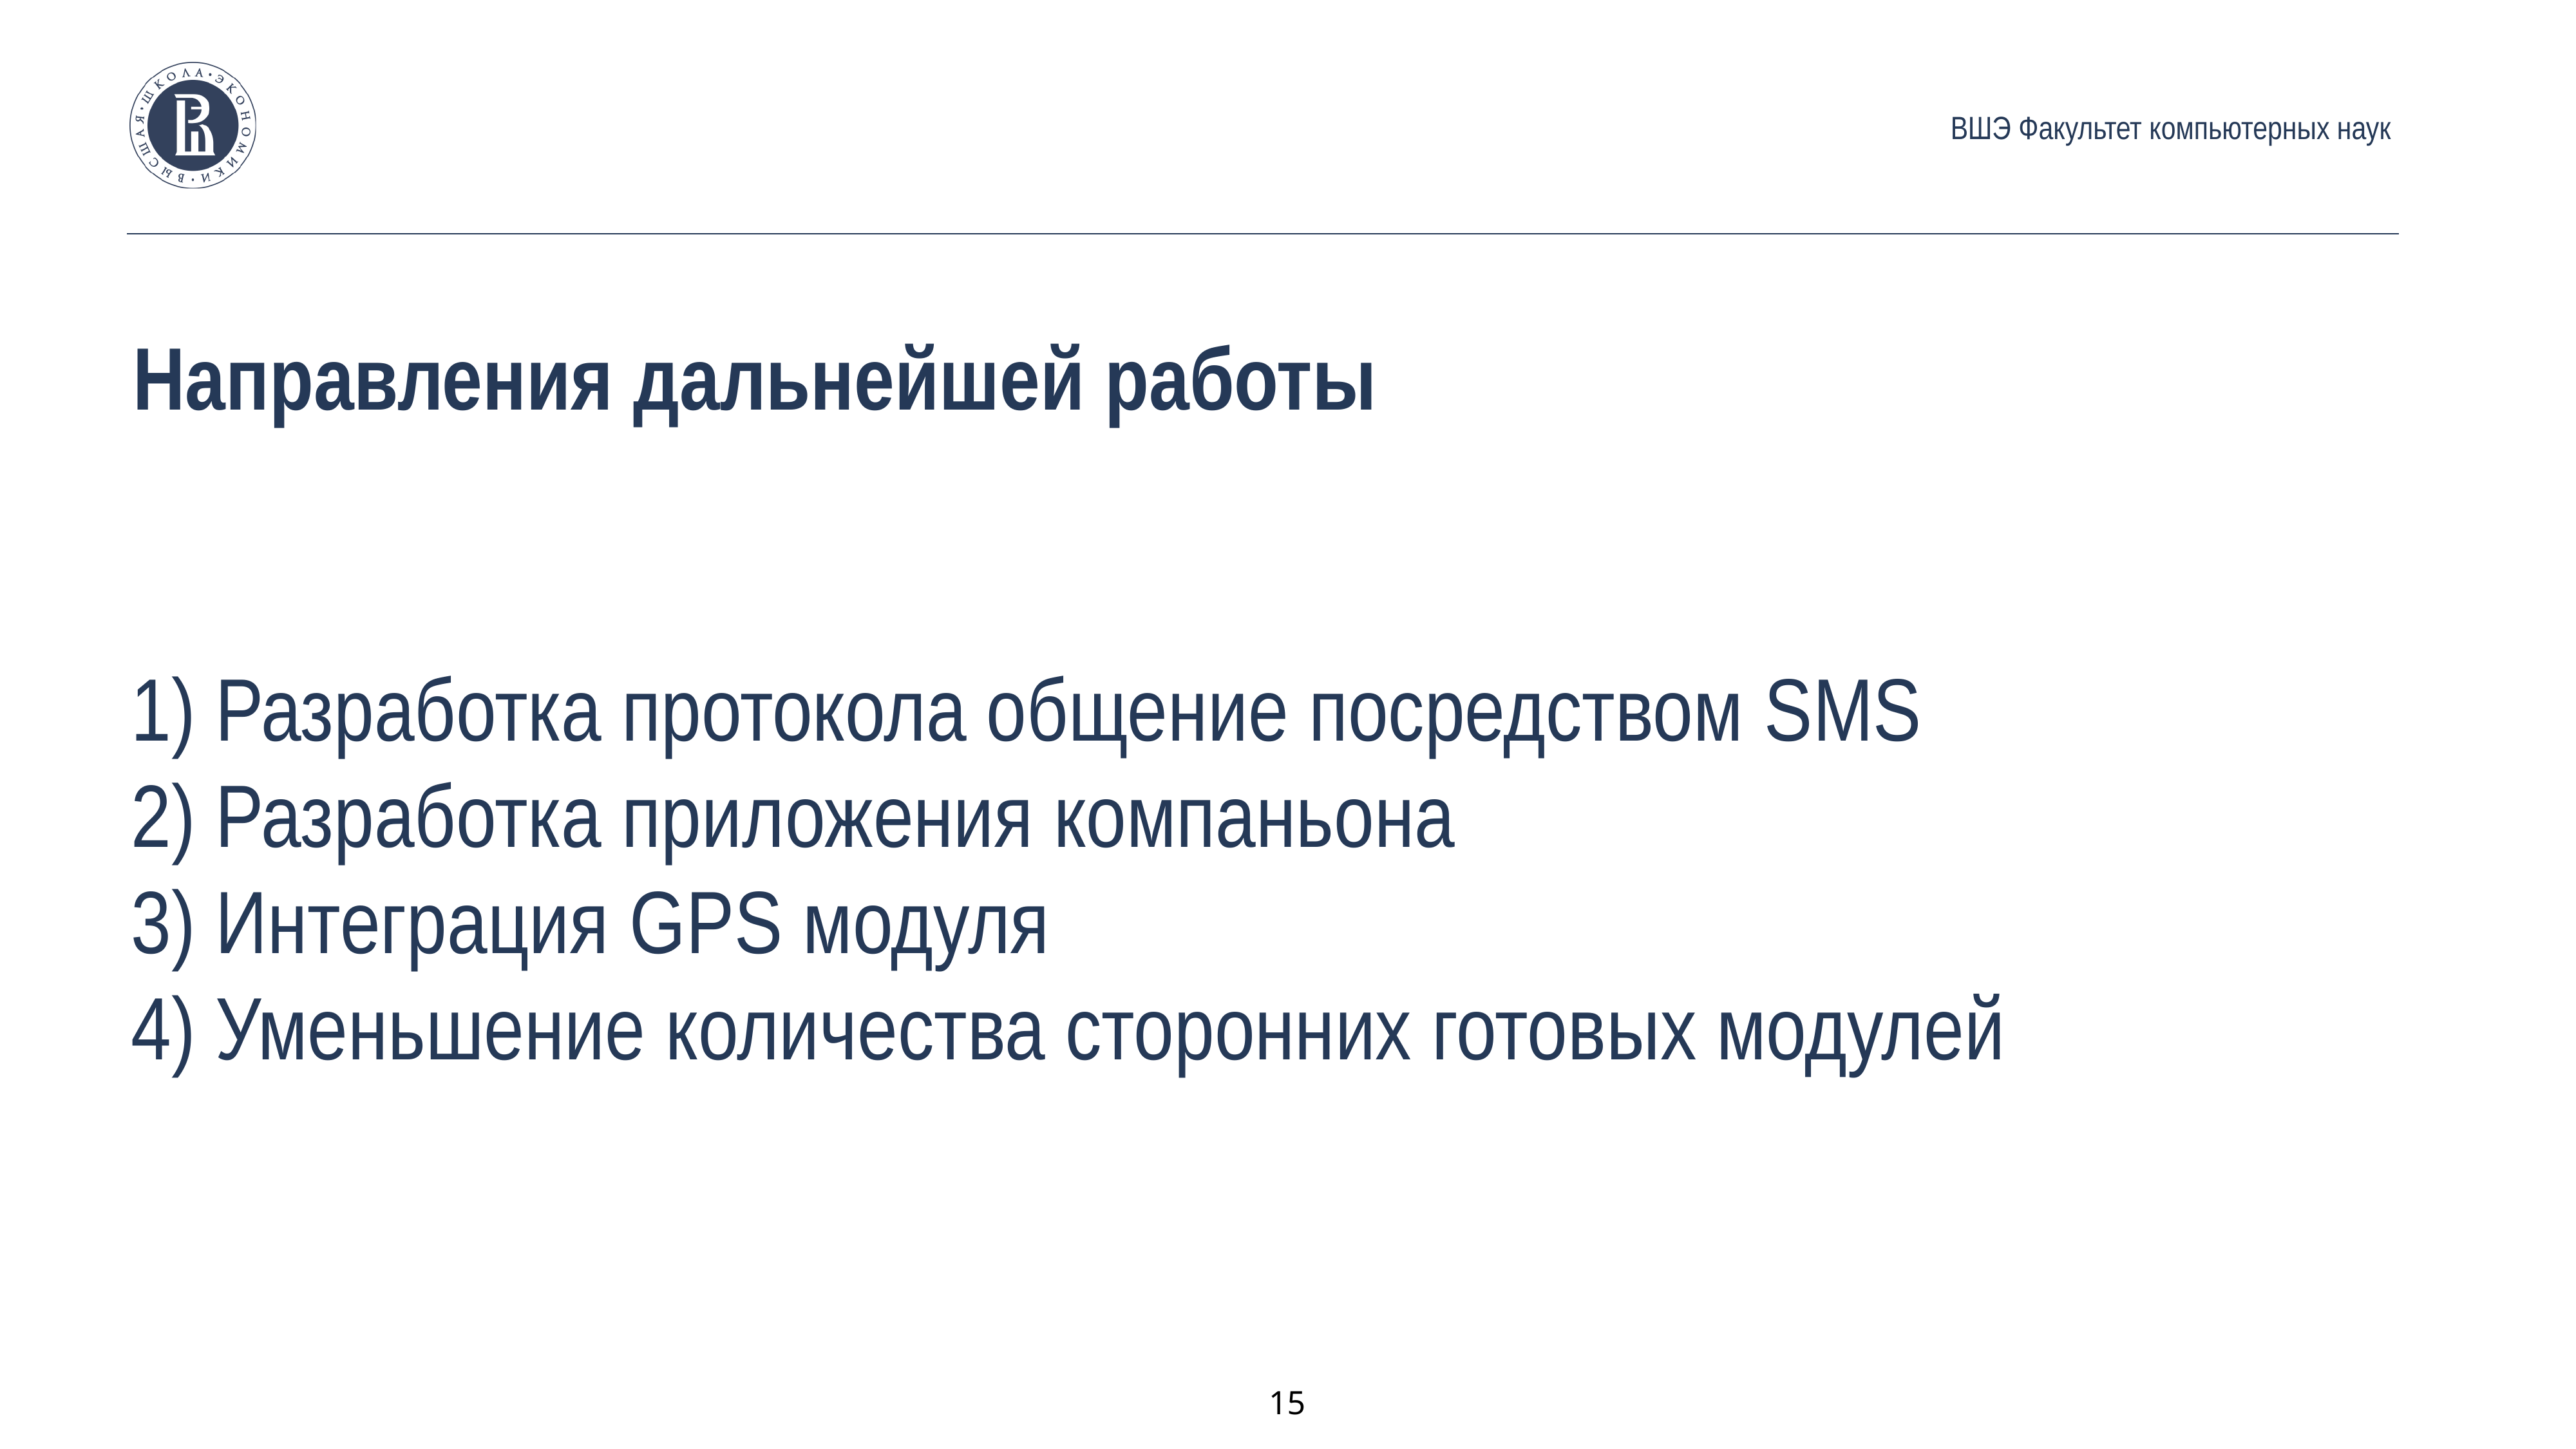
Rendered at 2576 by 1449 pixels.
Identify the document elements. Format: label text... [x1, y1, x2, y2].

text_box Направления дальнейшей работы [125, 314, 2396, 559]
text_box 1) Разработка протокола общение посредством SMS 2) Разработка приложения компаньона 3) Интеграция GPS модуля 4) Уменьшение количества сторонних готовых модулей [123, 945, 2396, 1085]
slide_number 15 [1260, 1374, 1314, 1429]
picture [129, 62, 256, 189]
text_box ВШЭ Факультет компьютерных наук [1198, 100, 2399, 154]
